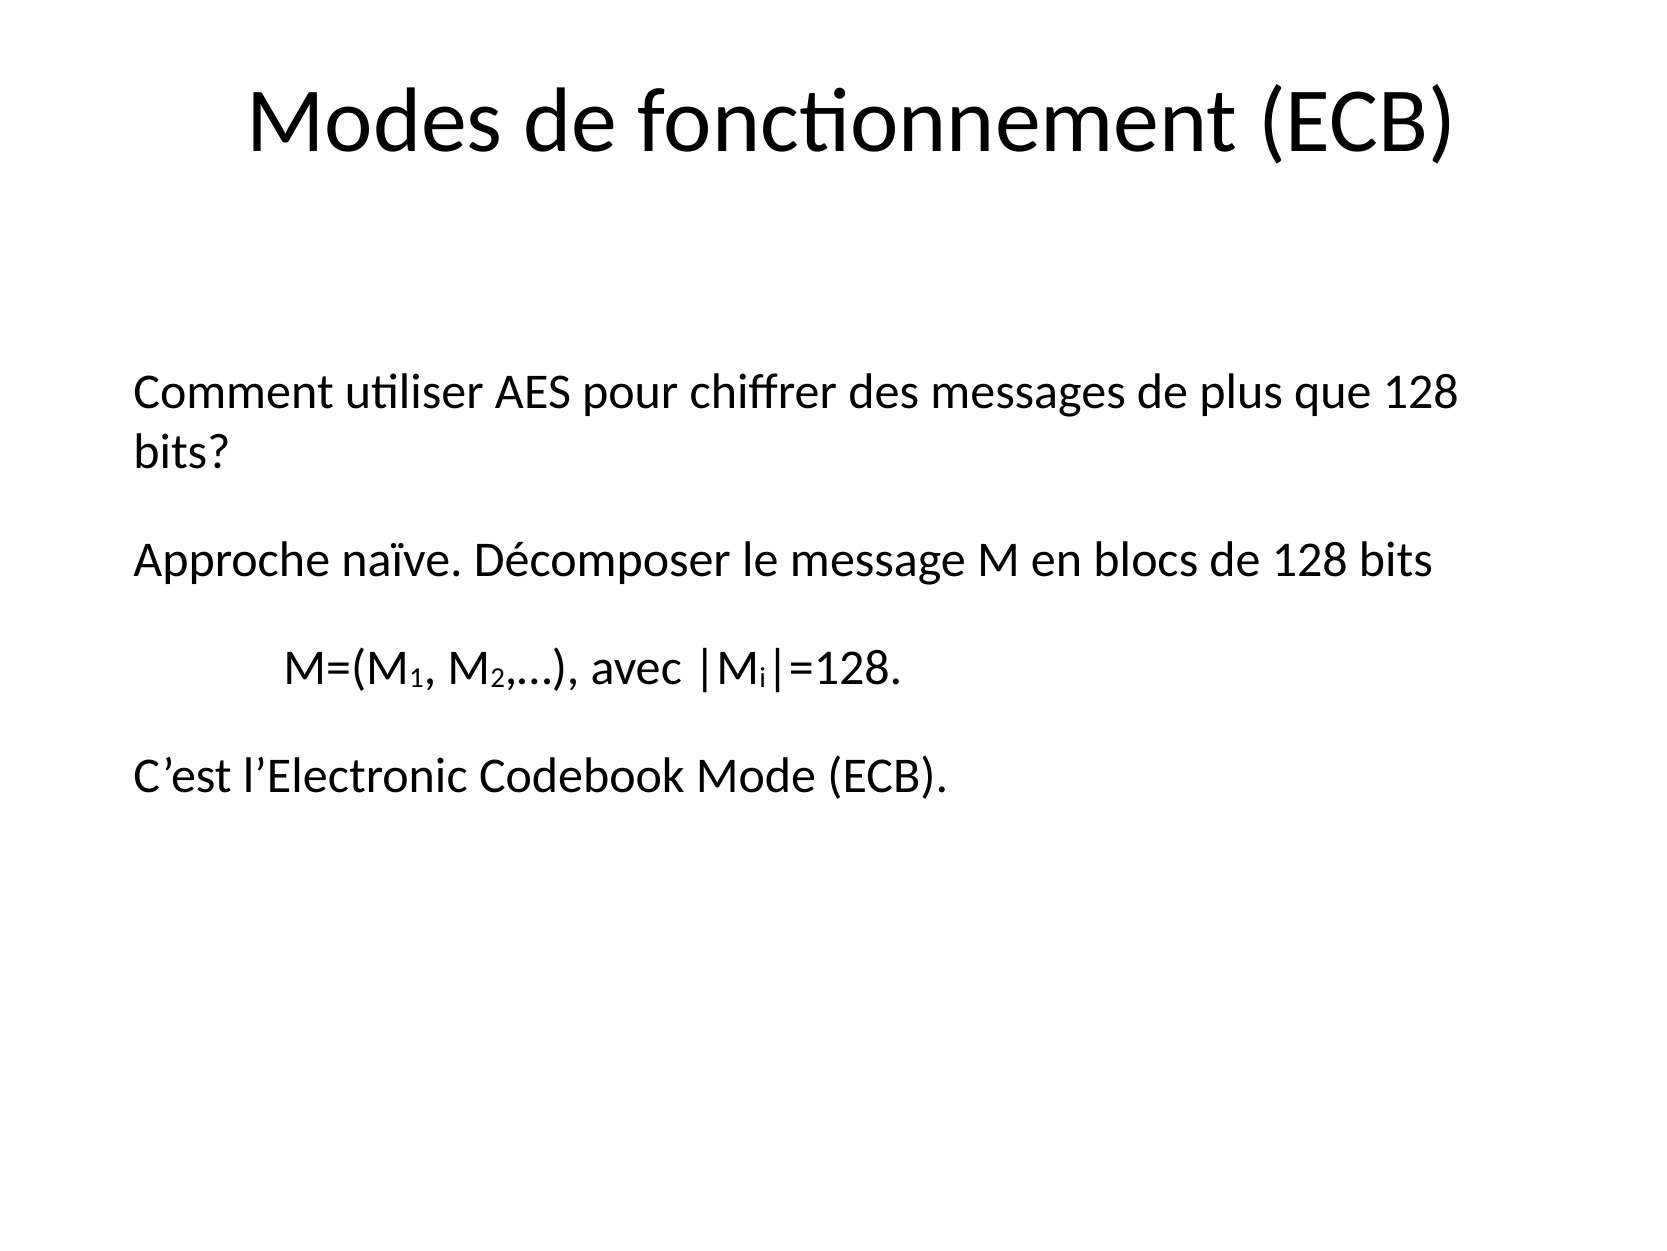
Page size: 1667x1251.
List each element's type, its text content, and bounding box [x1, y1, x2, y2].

title Modes de fonctionnement (ECB) [54, 27, 1650, 203]
list Comment utiliser AES pour chiffrer des messages de plus que 128 bits? Approche naïve. Décomposer le message M en blocs de 128 bits M=(M1, M2,…), avec |Mi|=128. C’est l’Electronic Codebook Mode (ECB). [58, 350, 1582, 1188]
